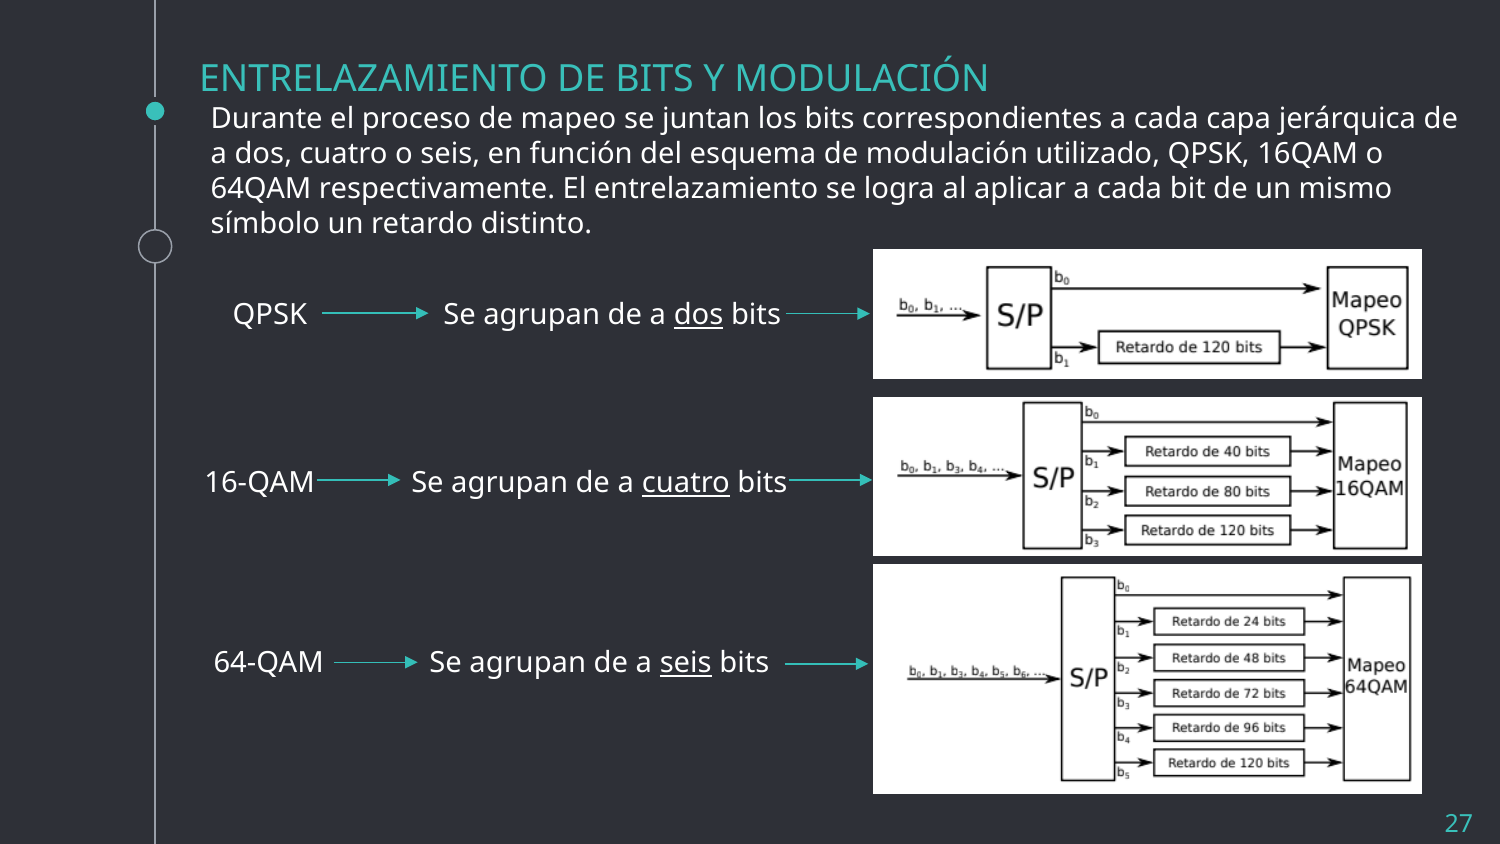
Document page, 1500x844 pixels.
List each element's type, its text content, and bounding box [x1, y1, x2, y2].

picture [873, 397, 1422, 556]
text_box Se agrupan de a dos bits [428, 288, 796, 339]
text_box Se agrupan de a seis bits [414, 635, 785, 686]
text_box QPSK [217, 288, 323, 339]
text_box 16-QAM [189, 456, 330, 506]
text_box Se agrupan de a cuatro bits [396, 456, 803, 506]
text_box 64-QAM [198, 635, 339, 686]
list Durante el proceso de mapeo se juntan los bits correspondientes a cada capa jerárquica de a dos, cuatro o seis, en función del esquema de modulación utilizado, QPSK, 16QAM o 64QAM respectivamente. El entrelazamiento se logra al aplicar a cada bit de un mismo símbolo un retardo distinto. [176, 83, 1489, 272]
picture [873, 564, 1422, 794]
picture [873, 249, 1422, 379]
title ENTRELAZAMIENTO DE BITS Y MODULACIÓN [184, 57, 1310, 83]
slide_number 27 [1398, 792, 1489, 844]
